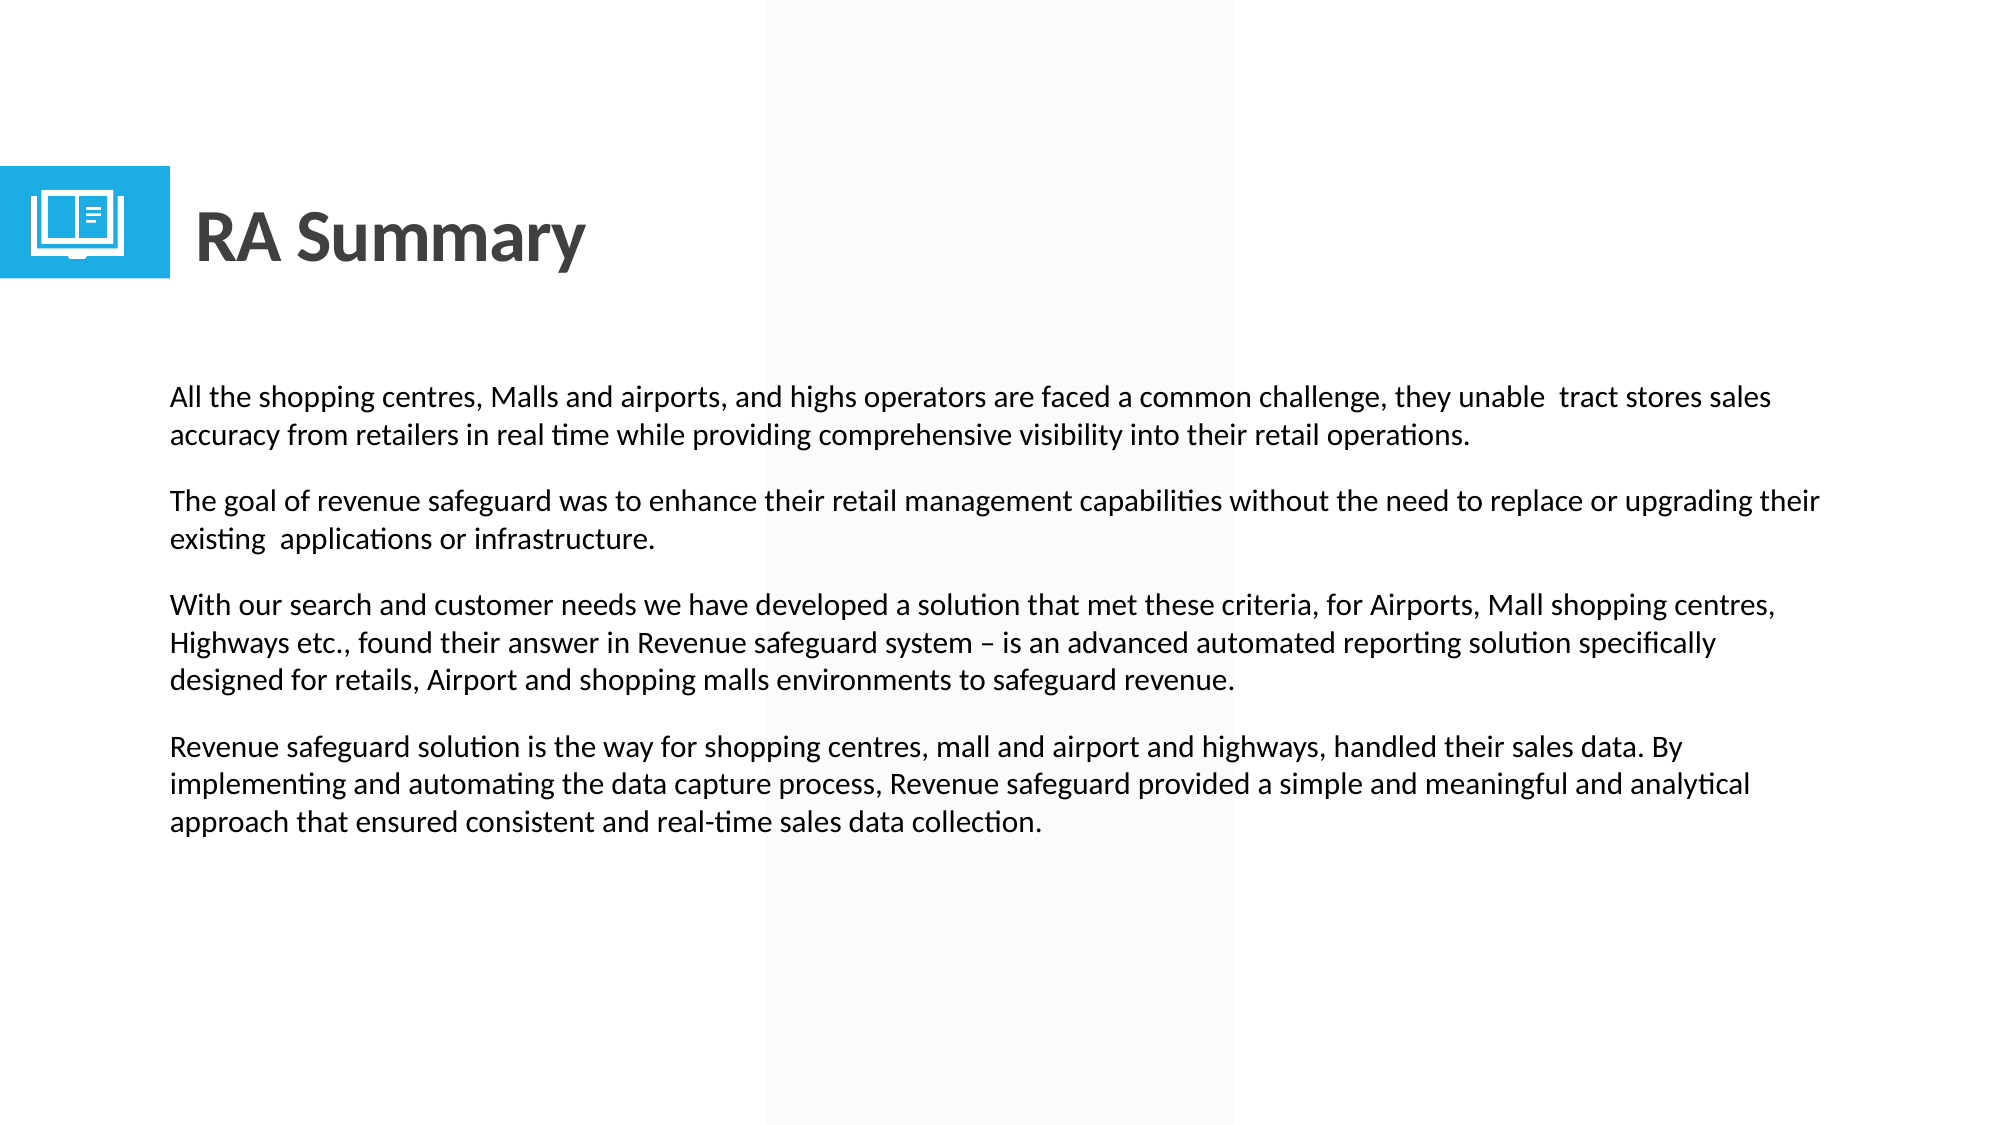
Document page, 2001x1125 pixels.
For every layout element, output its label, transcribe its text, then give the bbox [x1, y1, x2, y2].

text_box All the shopping centres, Malls and airports, and highs operators are faced a common challenge, they unable tract stores sales accuracy from retailers in real time while providing comprehensive visibility into their retail operations. The goal of revenue safeguard was to enhance their retail management capabilities without the need to replace or upgrading their existing applications or infrastructure. With our search and customer needs we have developed a solution that met these criteria, for Airports, Mall shopping centres, Highways etc., found their answer in Revenue safeguard system – is an advanced automated reporting solution specifically designed for retails, Airport and shopping malls environments to safeguard revenue. Revenue safeguard solution is the way for shopping centres, mall and airport and highways, handled their sales data. By implementing and automating the data capture process, Revenue safeguard provided a simple and meaningful and analytical approach that ensured consistent and real-time sales data collection. [154, 274, 1846, 895]
title RA Summary [180, 162, 846, 274]
text_box [25, 172, 129, 275]
